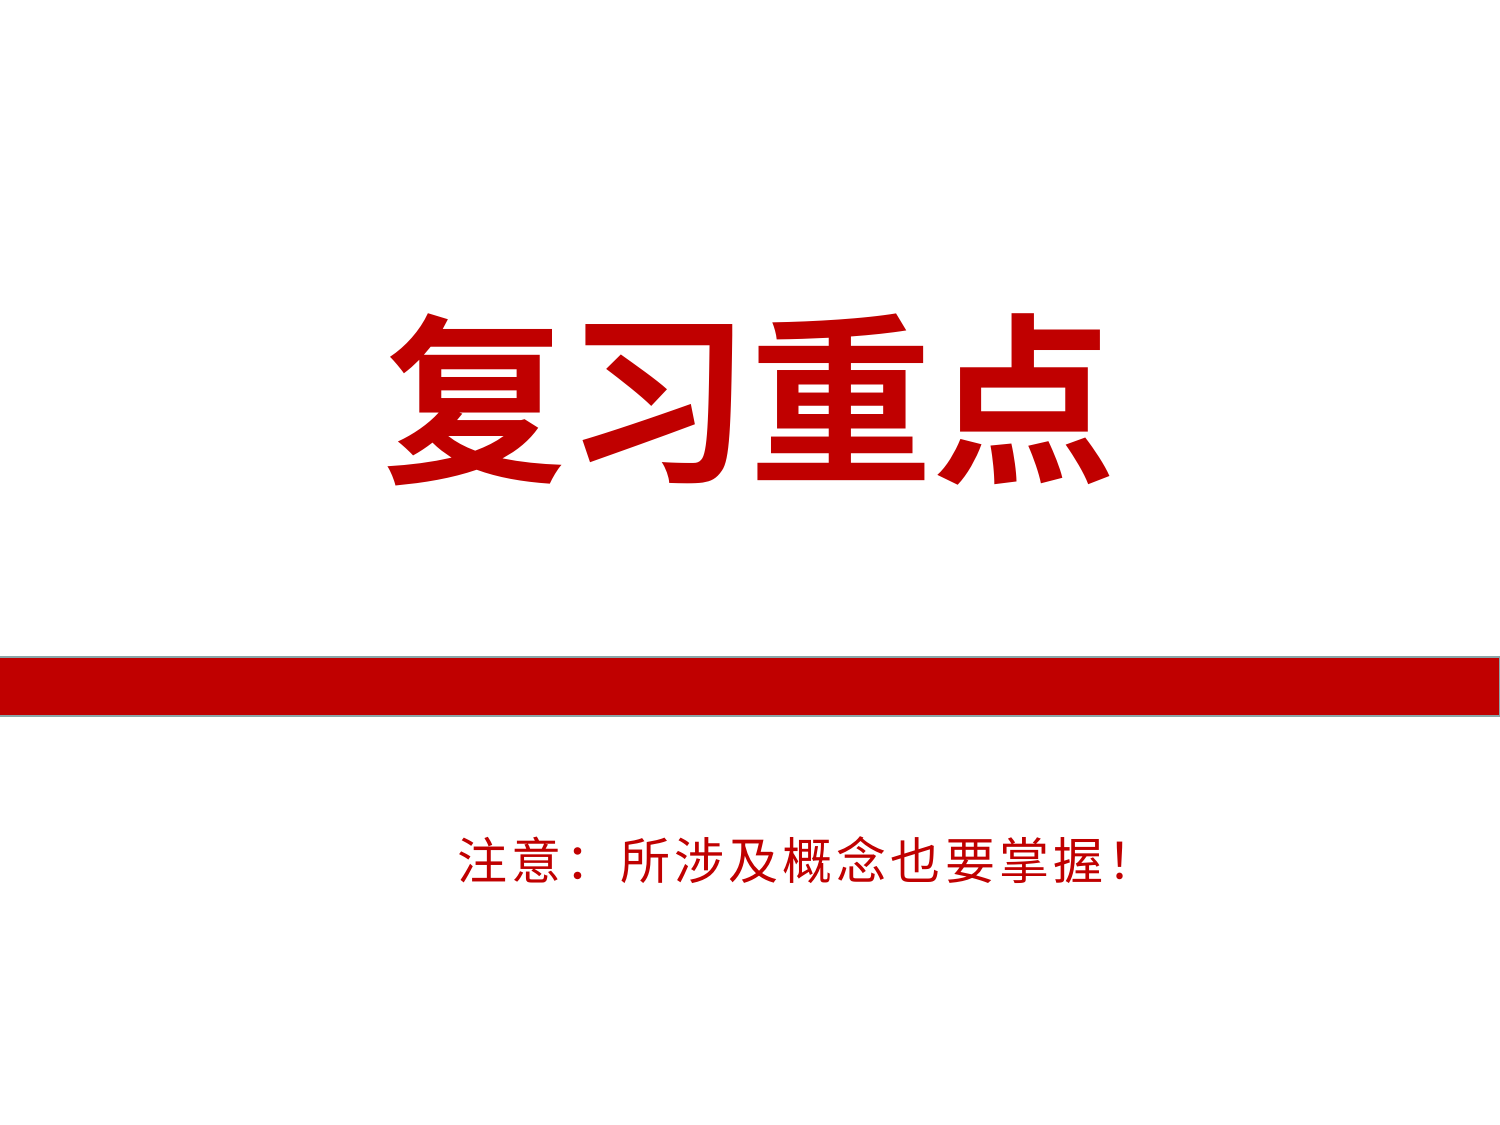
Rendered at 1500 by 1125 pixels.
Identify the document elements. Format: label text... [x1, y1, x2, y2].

text_box 注意：所涉及概念也要掌握！ [442, 822, 1193, 897]
text_box [0, 656, 1500, 717]
text_box 复习重点 [368, 279, 1132, 514]
